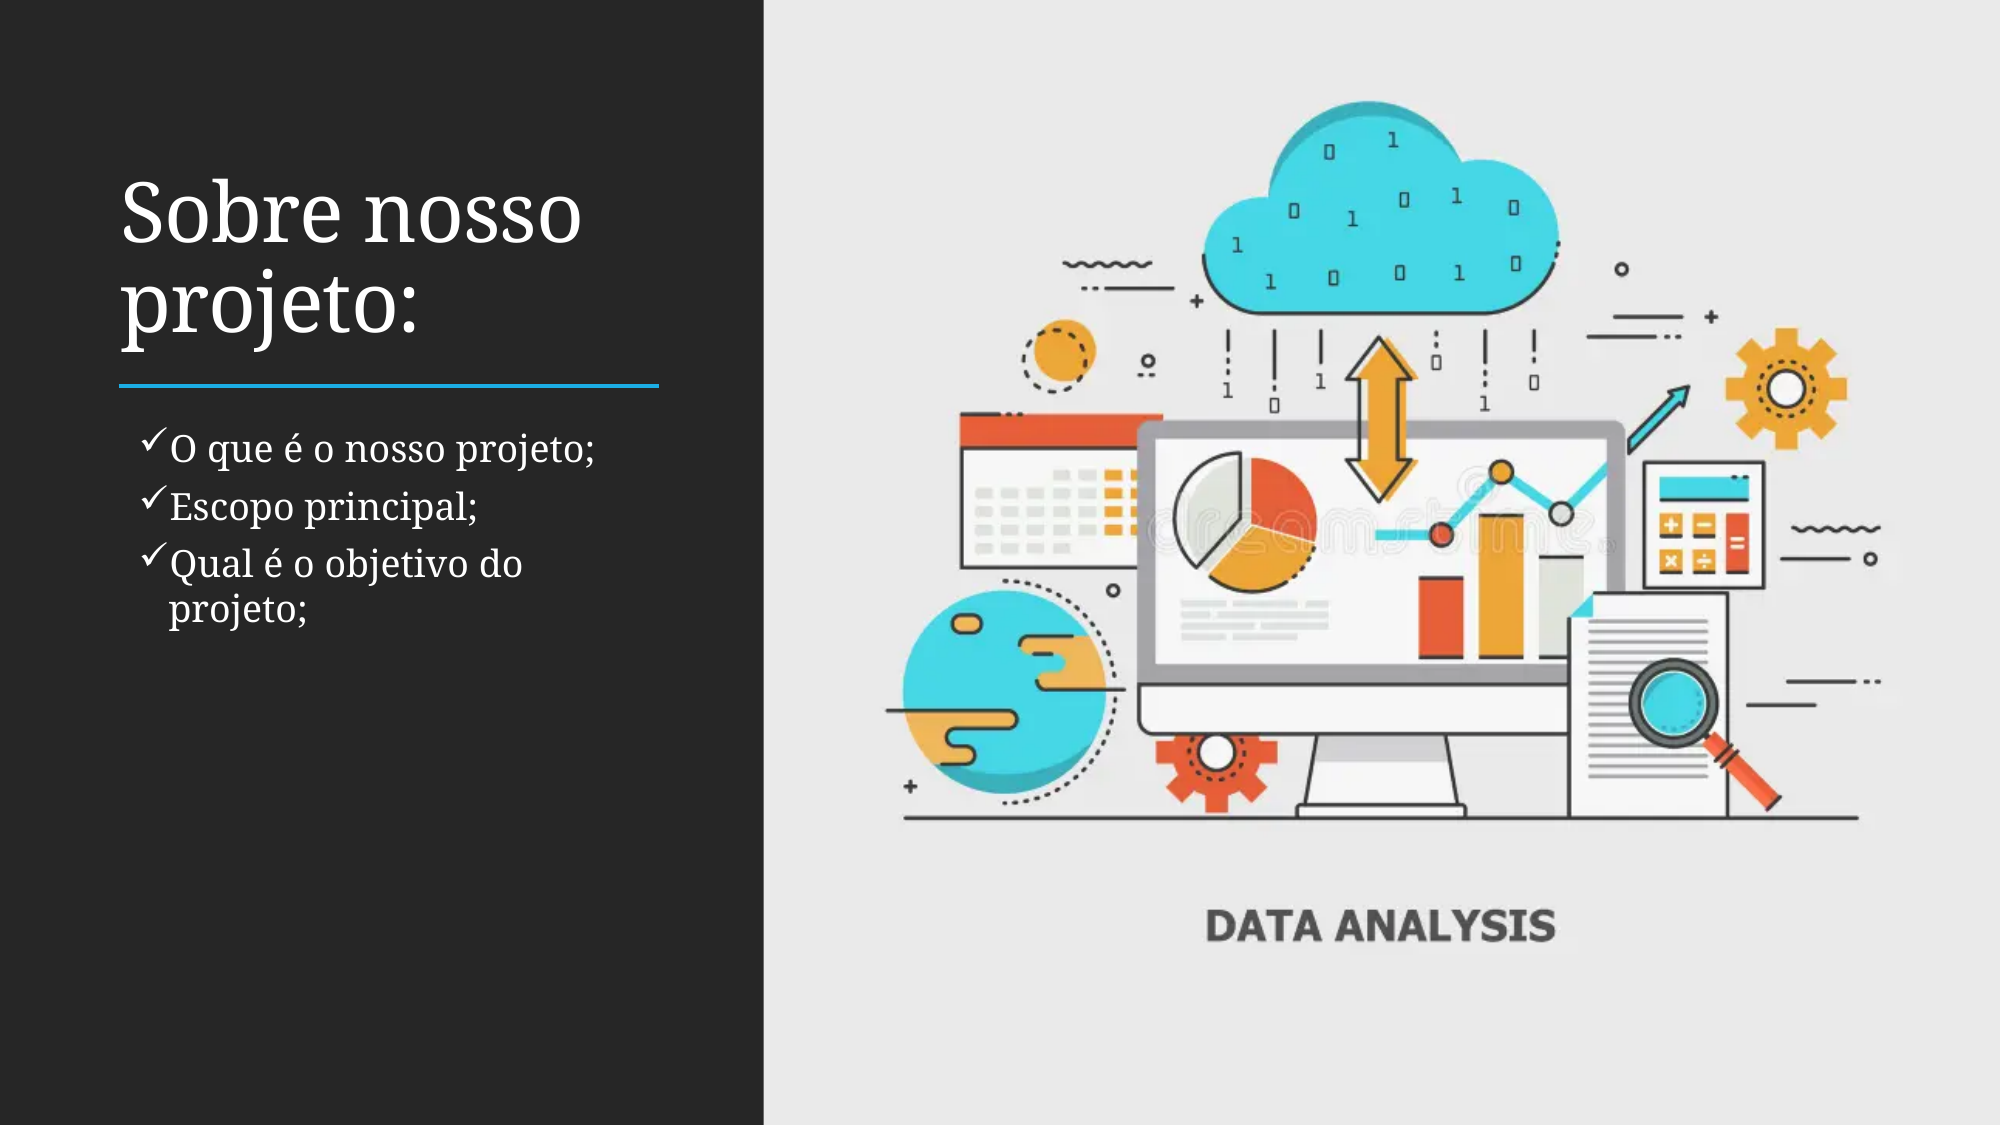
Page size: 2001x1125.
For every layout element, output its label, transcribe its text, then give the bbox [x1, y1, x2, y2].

list O que é o nosso projeto; Escopo principal; Qual é o objetivo do projeto; [105, 417, 672, 966]
picture [762, 0, 2000, 1125]
text_box [0, 0, 762, 1125]
title Sobre nosso projeto: [105, 84, 672, 359]
